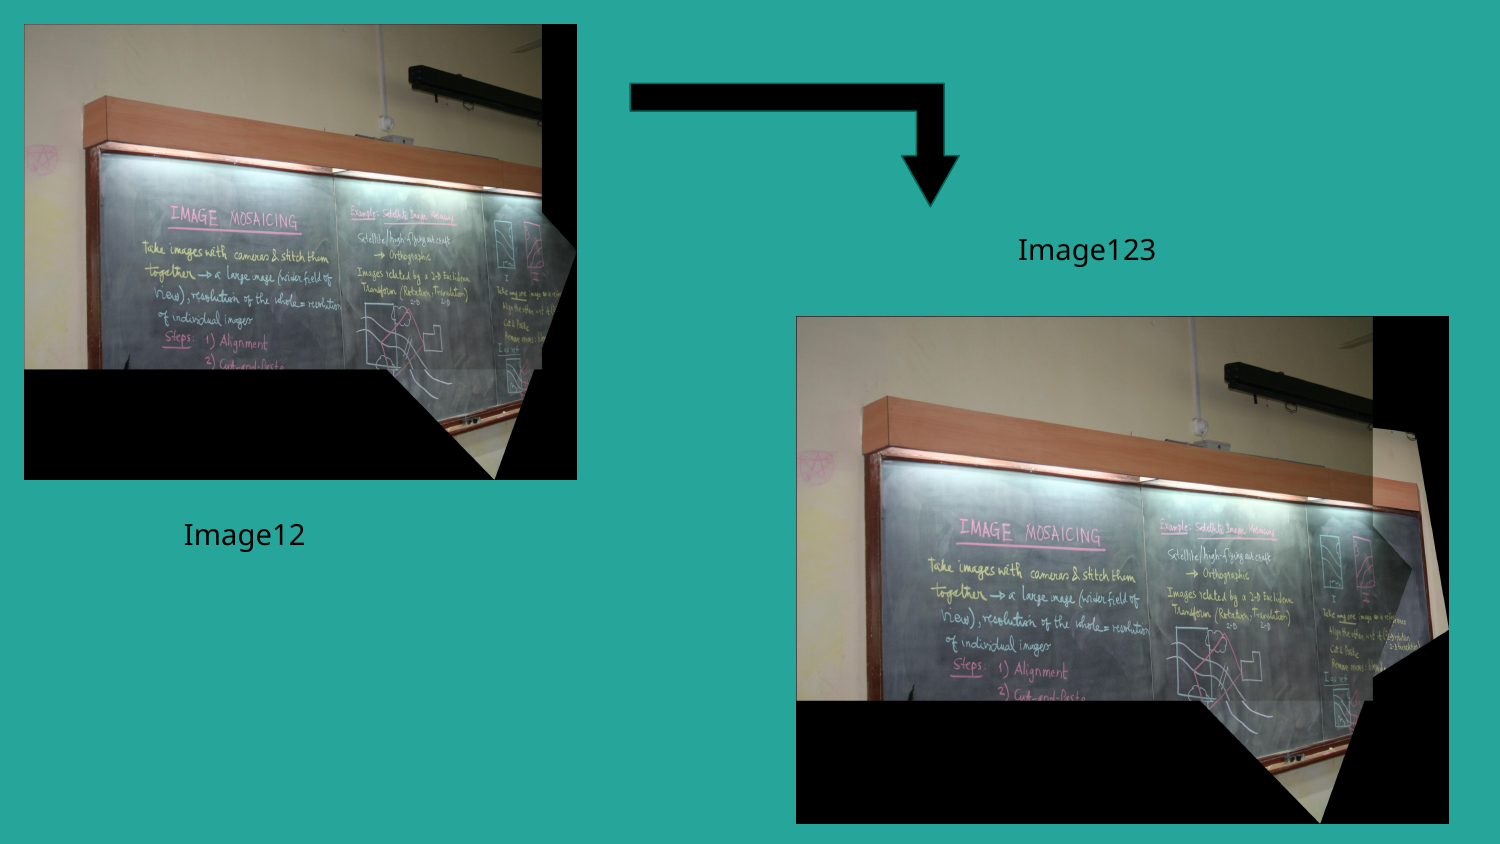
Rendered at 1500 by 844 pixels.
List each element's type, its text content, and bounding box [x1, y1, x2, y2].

text_box Image12 [168, 501, 417, 557]
text_box Image123 [1003, 216, 1252, 272]
picture [24, 24, 578, 481]
picture [796, 315, 1449, 824]
text_box [630, 83, 960, 207]
